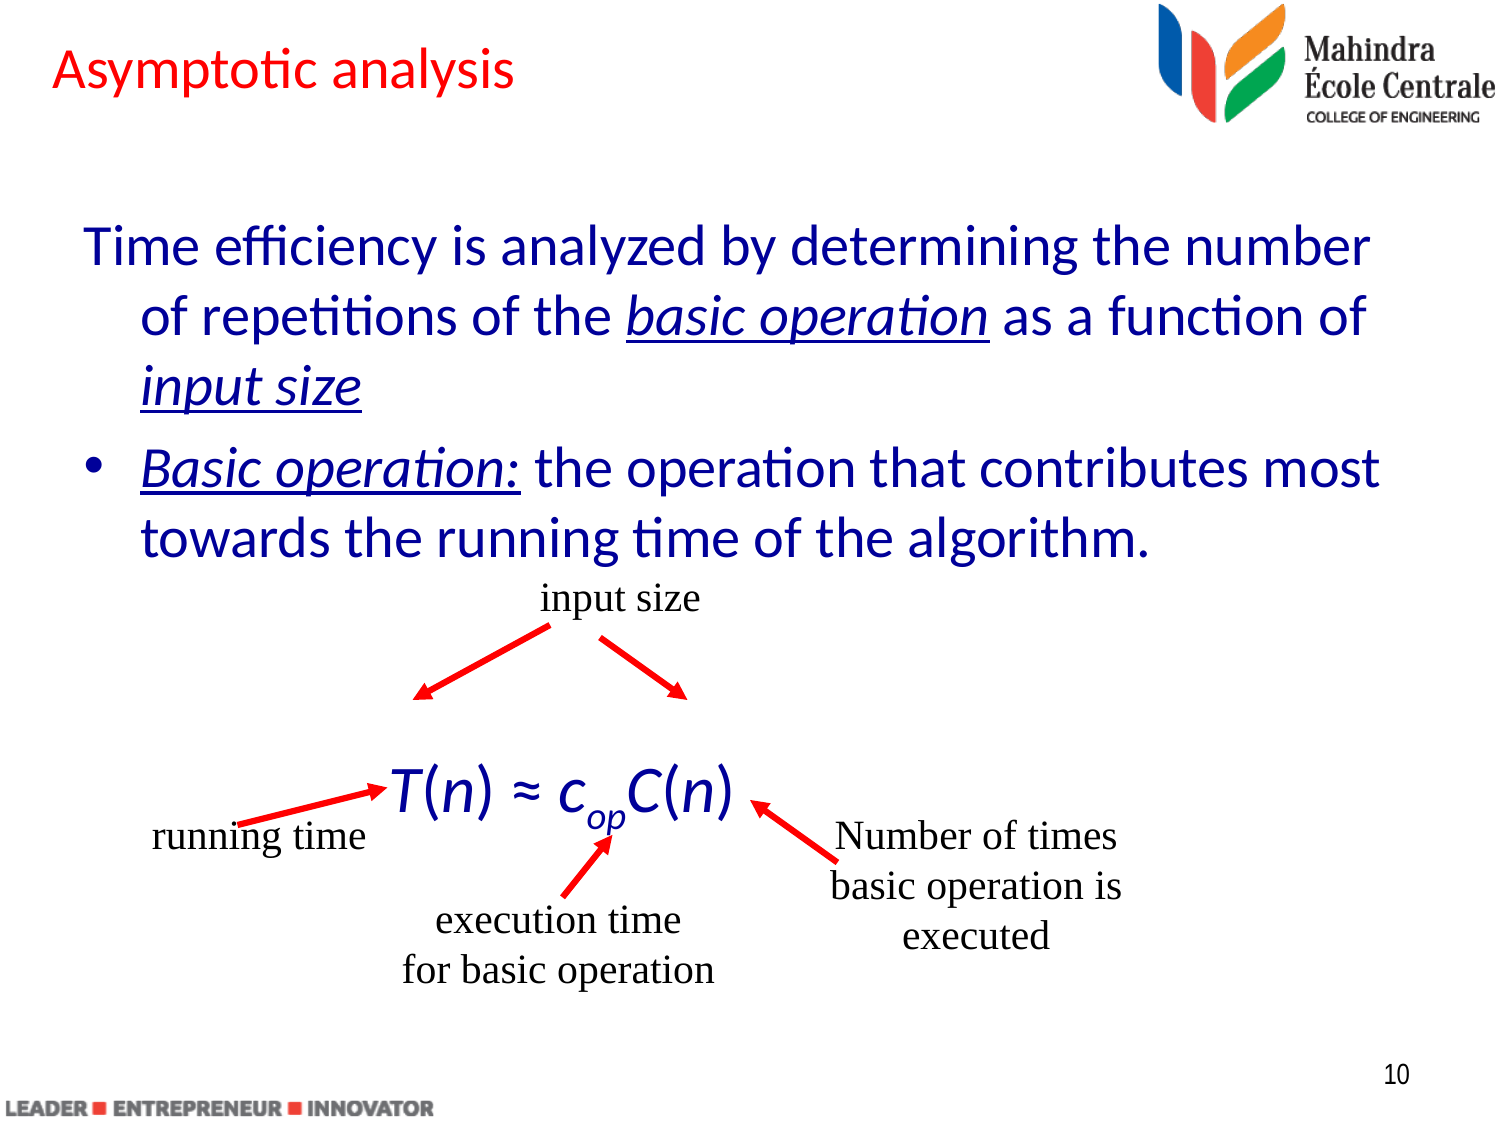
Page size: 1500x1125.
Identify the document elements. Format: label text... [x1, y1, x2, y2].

picture [1155, 0, 1500, 130]
title Asymptotic analysis [37, 8, 1388, 122]
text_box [137, 562, 1166, 1001]
slide_number 10 [1074, 1042, 1425, 1103]
list Time efficiency is analyzed by determining the number of repetitions of the basic operation as a function of input size Basic operation: the operation that contributes most towards the running time of the algorithm. T(n) ≈ copC(n) [68, 200, 1432, 1005]
picture [0, 1082, 440, 1125]
